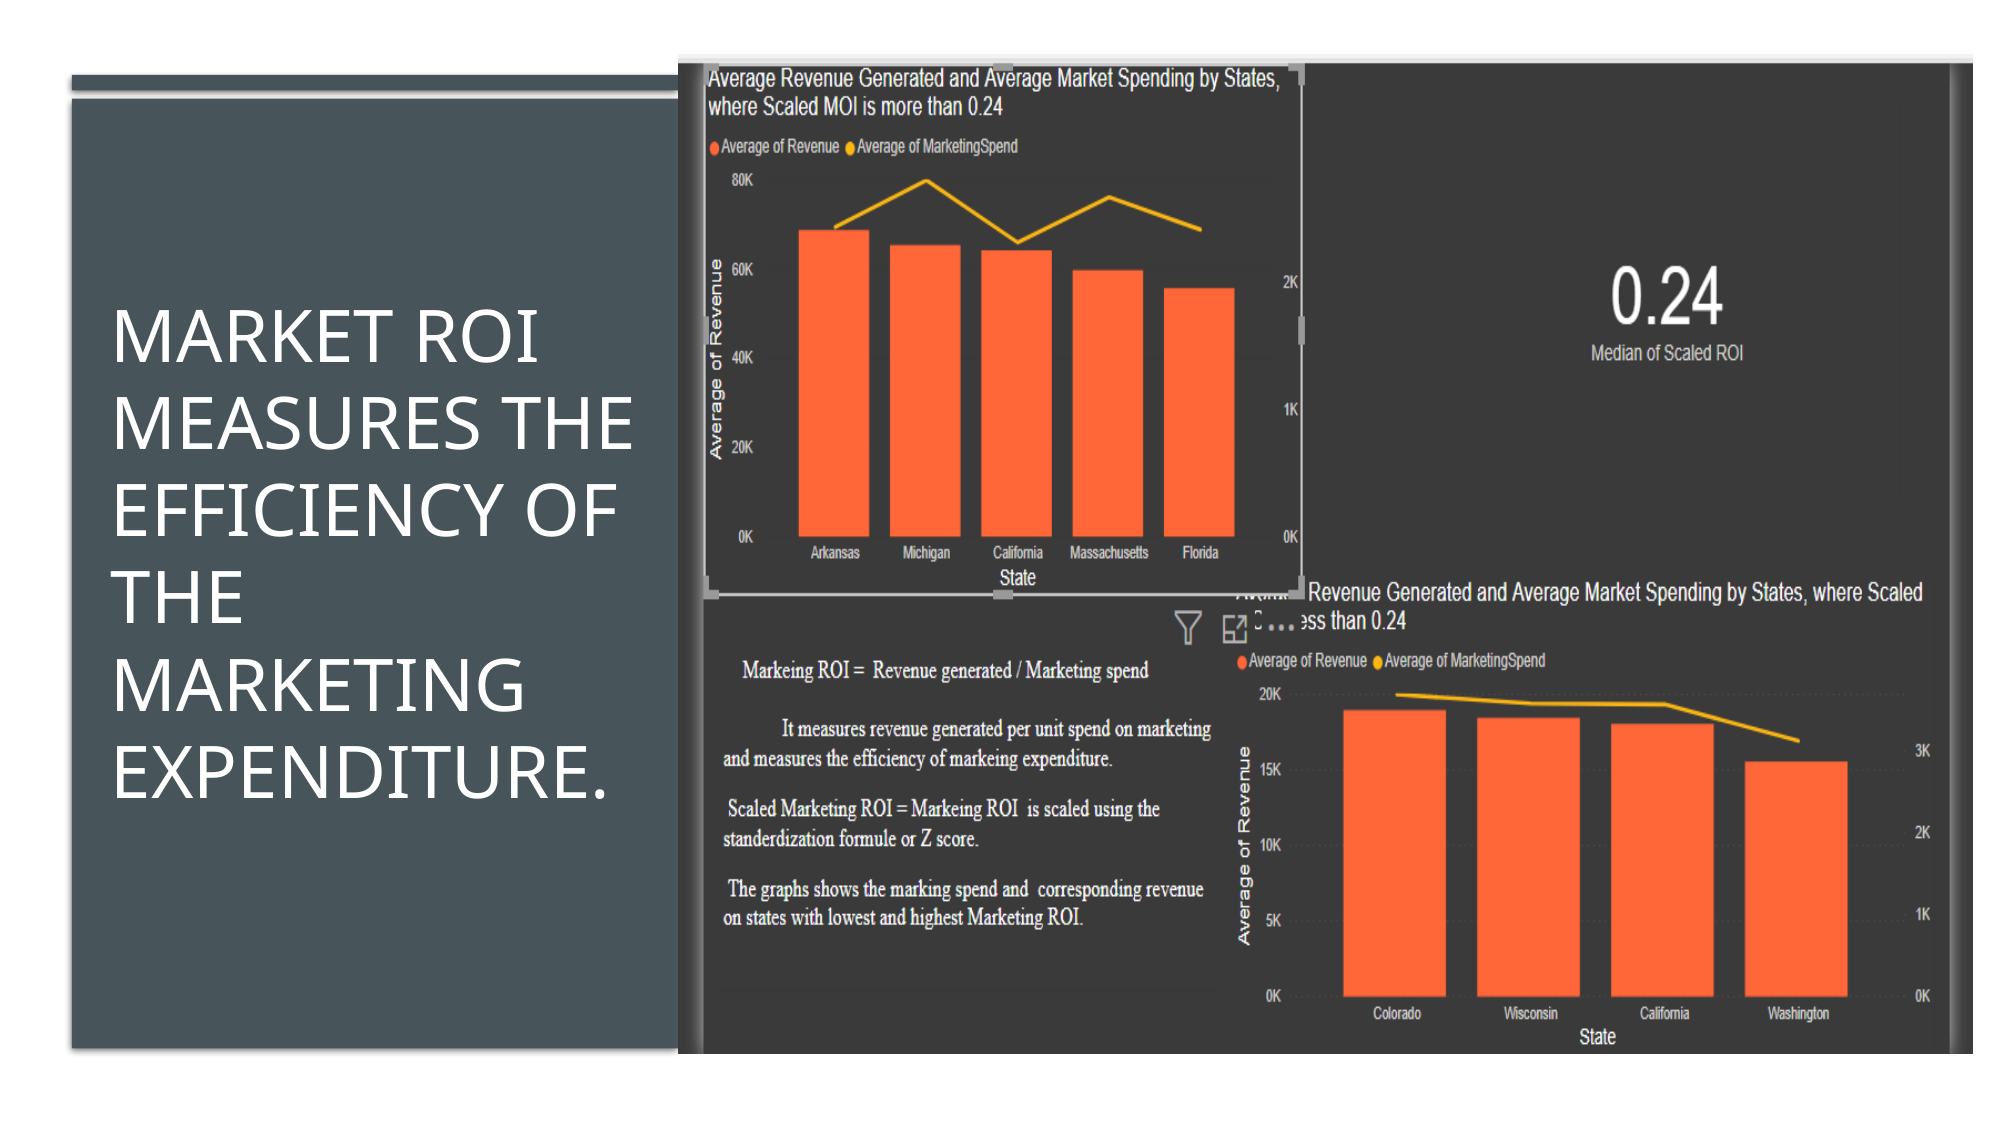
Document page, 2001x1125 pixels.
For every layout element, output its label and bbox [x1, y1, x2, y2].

picture [677, 54, 1974, 1055]
text_box [0, 0, 2000, 1125]
text_box [71, 74, 672, 1049]
